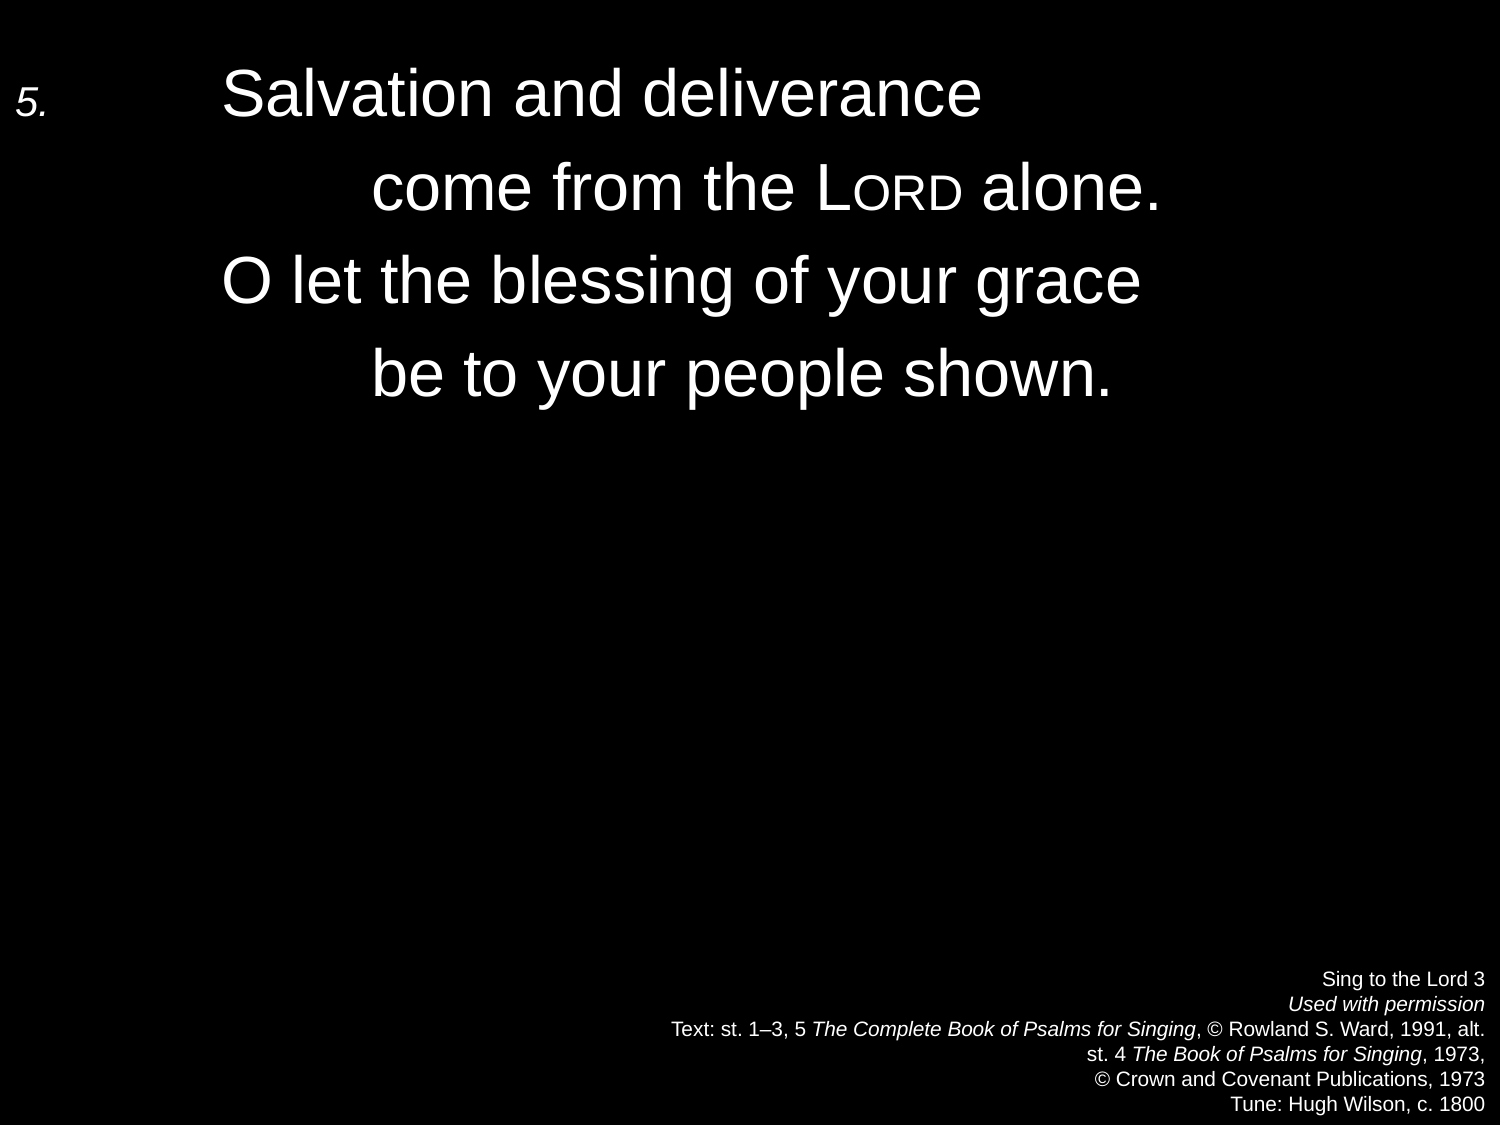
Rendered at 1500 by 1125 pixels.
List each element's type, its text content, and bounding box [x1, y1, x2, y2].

list 5. Salvation and deliverance come from the Lord alone. O let the blessing of your grace be to your people shown. [0, 42, 1500, 958]
text_box Sing to the Lord 3 Used with permission Text: st. 1–3, 5 The Complete Book of Psalms for Singing, © Rowland S. Ward, 1991, alt. st. 4 The Book of Psalms for Singing, 1973, © Crown and Covenant Publications, 1973 Tune: Hugh Wilson, c. 1800 [0, 958, 1500, 1123]
